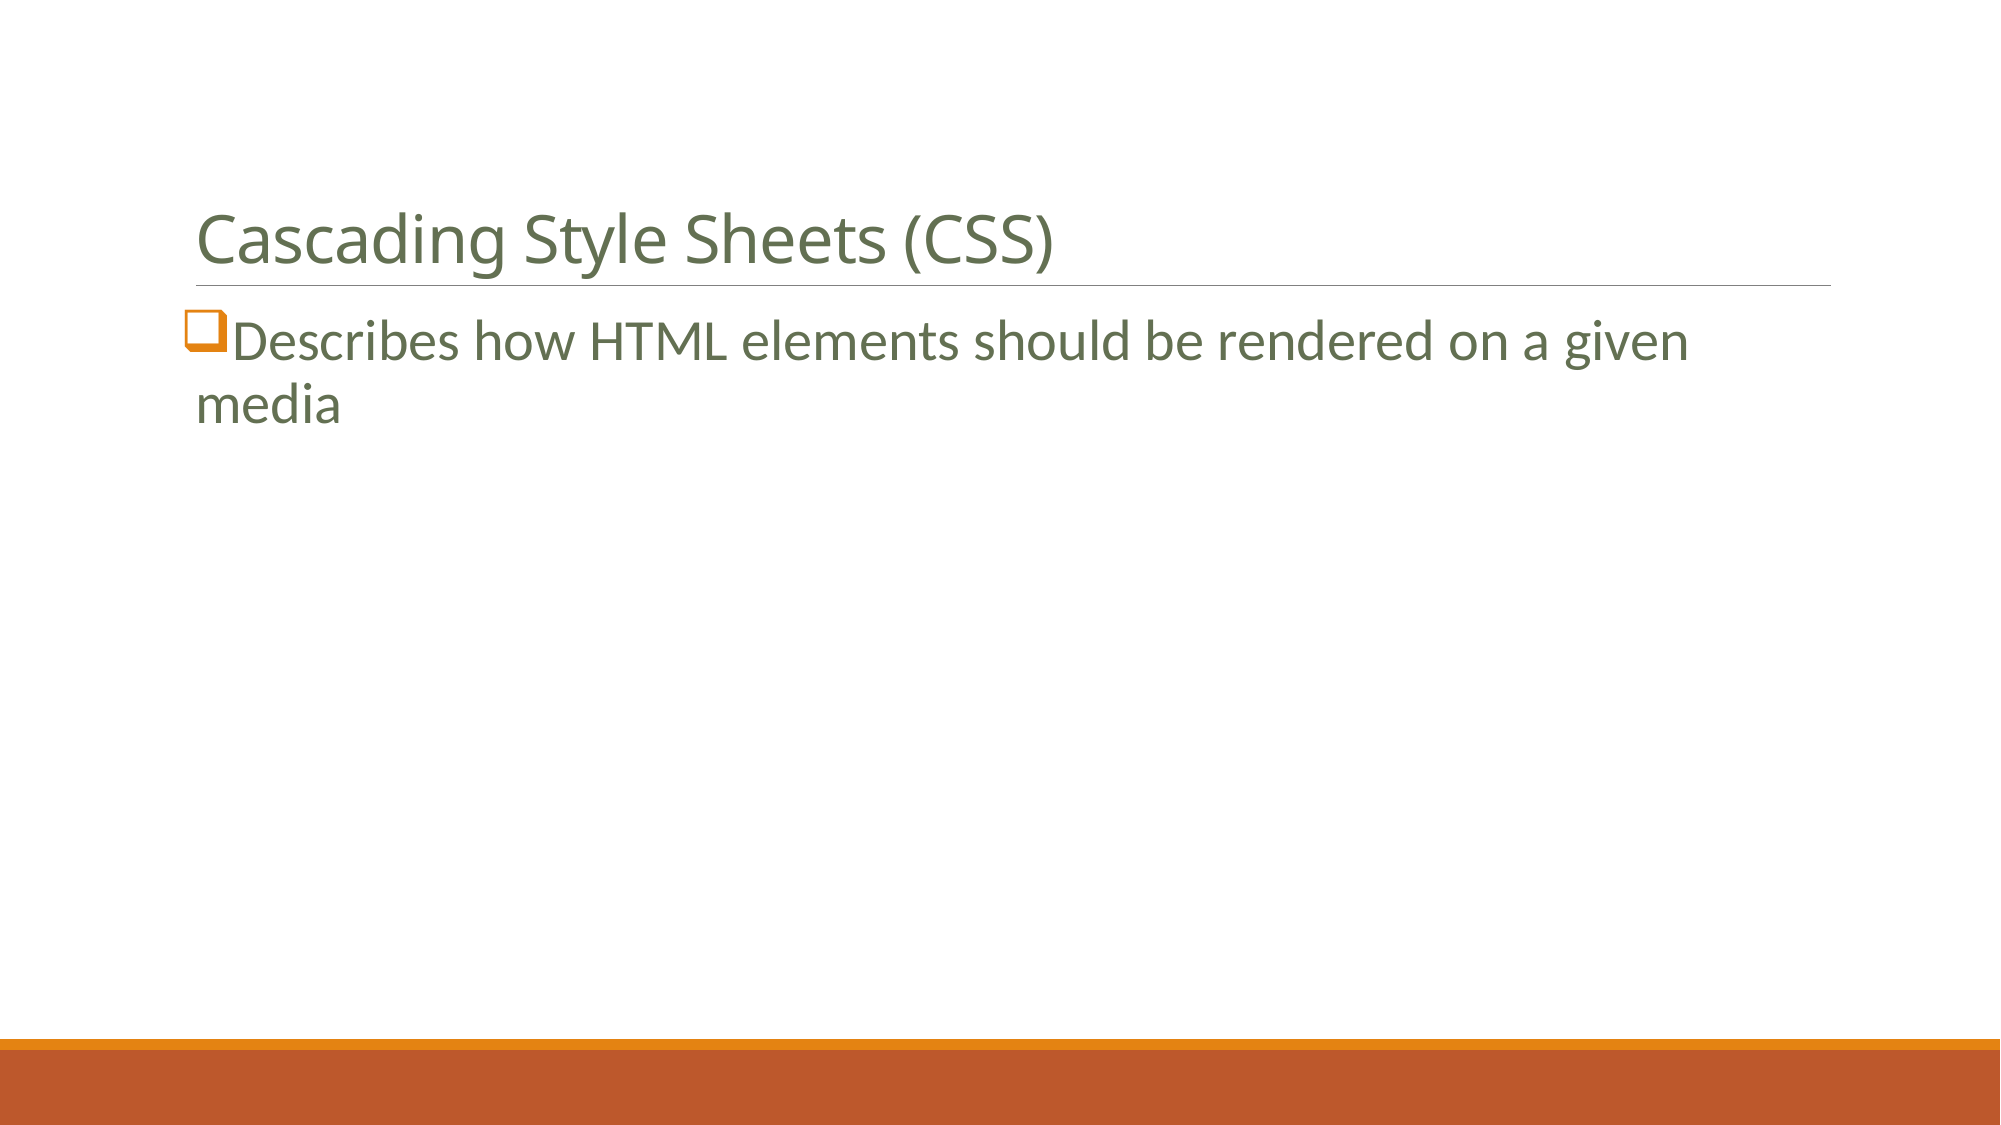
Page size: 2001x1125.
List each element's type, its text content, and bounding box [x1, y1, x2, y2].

title Cascading Style Sheets (CSS) [180, 47, 1830, 285]
list Describes how HTML elements should be rendered on a given media [180, 302, 1830, 963]
